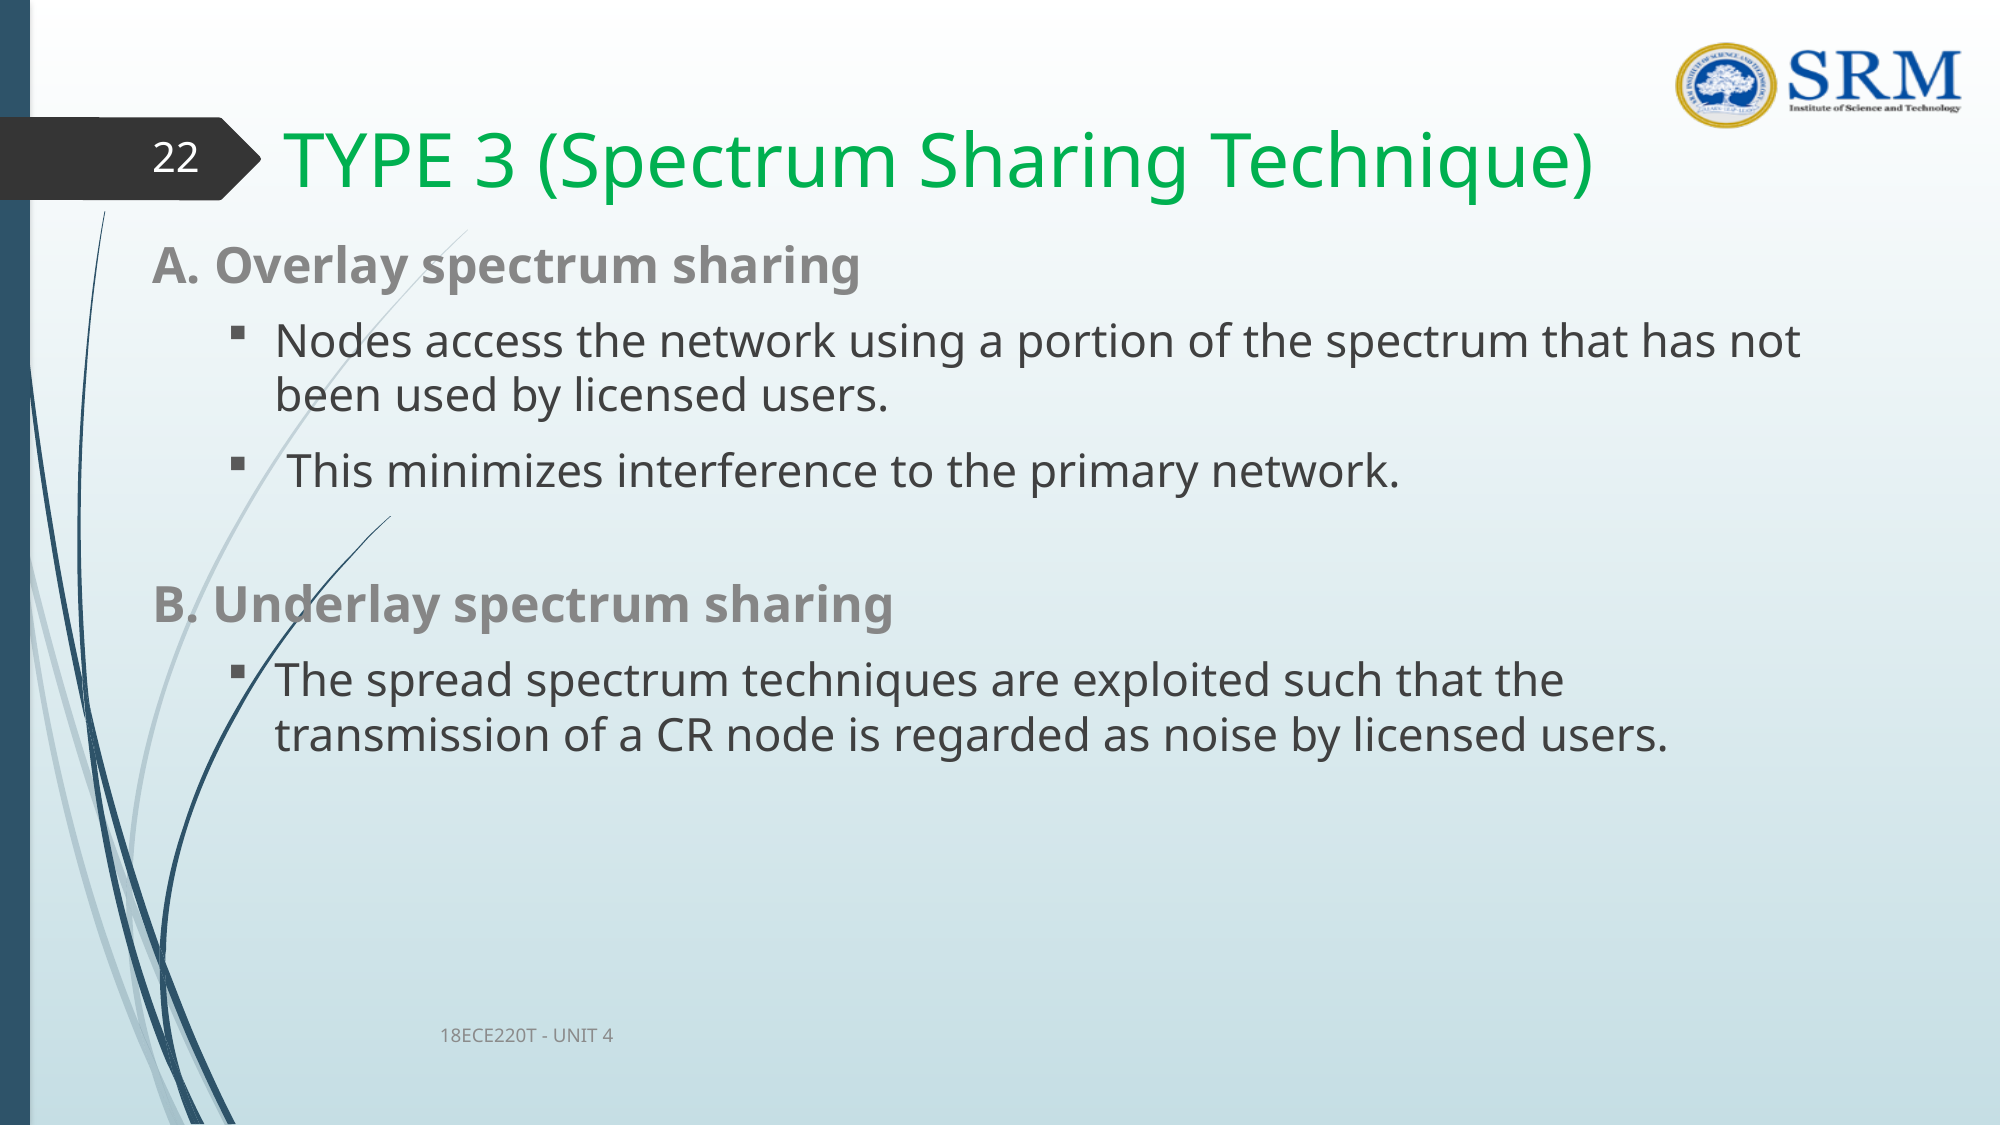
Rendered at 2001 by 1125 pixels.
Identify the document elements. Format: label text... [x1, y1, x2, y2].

footer 18ECE220T - UNIT 4 [424, 1006, 1675, 1067]
list A. Overlay spectrum sharing Nodes access the network using a portion of the spectrum that has not been used by licensed users. This minimizes interference to the primary network. B. Underlay spectrum sharing The spread spectrum techniques are exploited such that the transmission of a CR node is regarded as noise by licensed users. [137, 246, 1863, 1020]
slide_number 22 [87, 129, 216, 190]
picture [1674, 17, 1963, 156]
title TYPE 3 (Spectrum Sharing Technique) [269, 105, 1731, 225]
